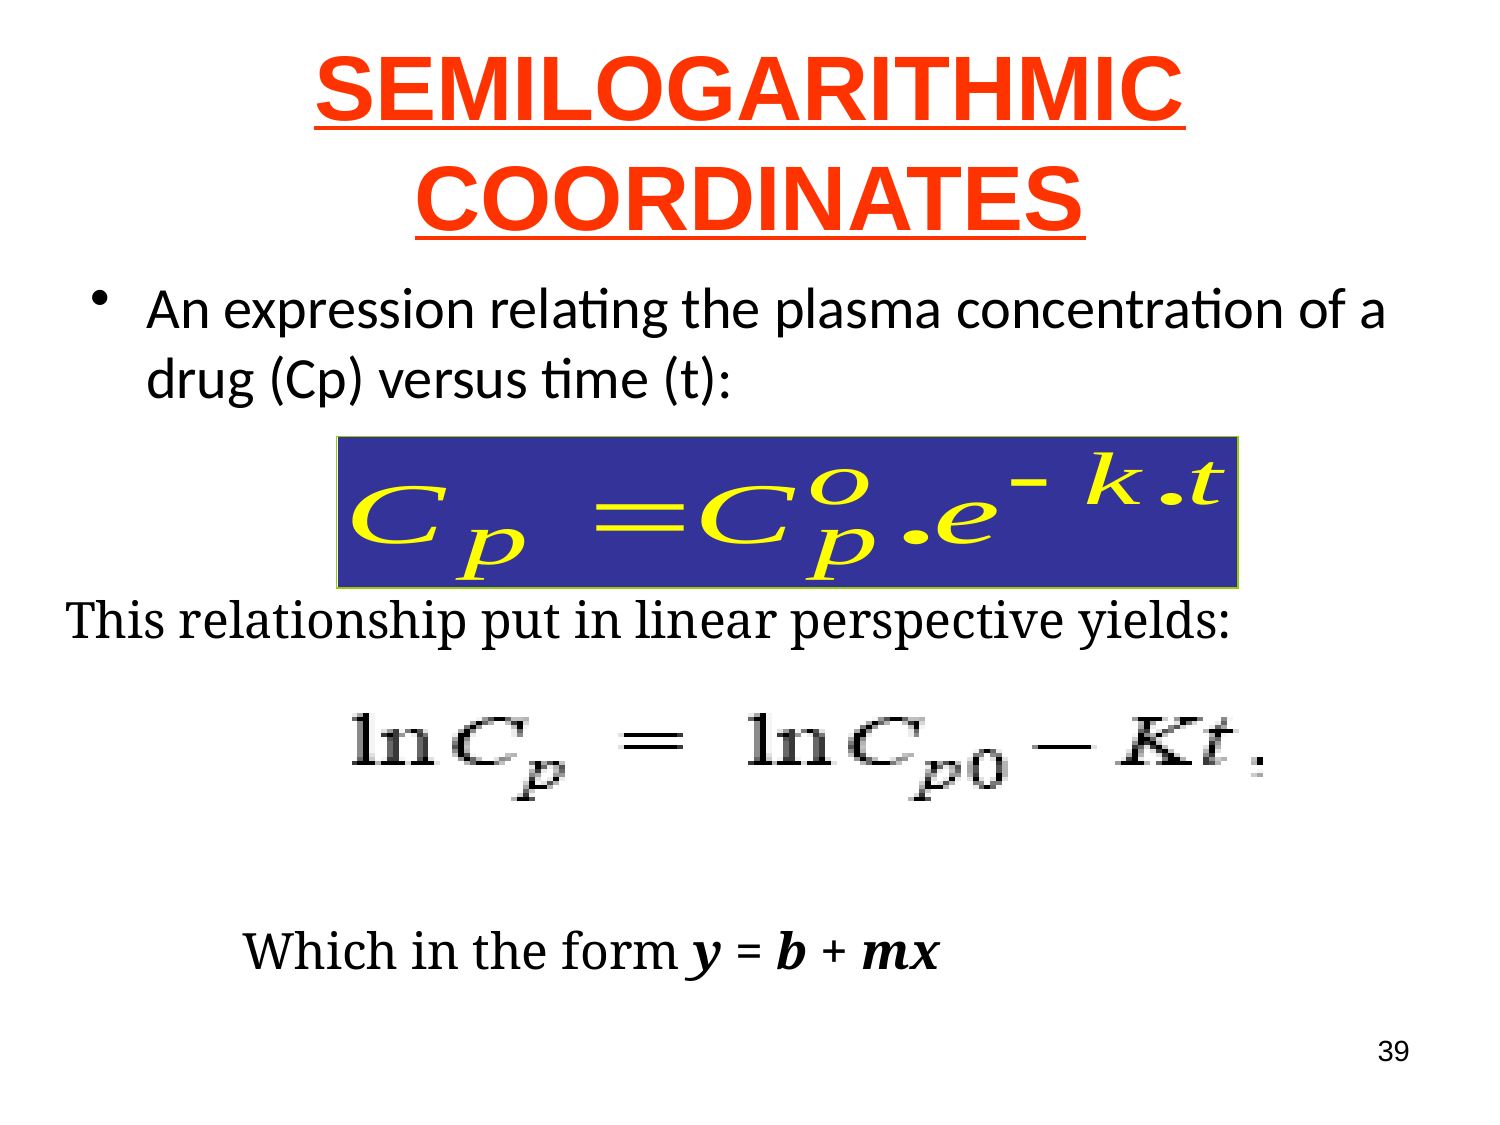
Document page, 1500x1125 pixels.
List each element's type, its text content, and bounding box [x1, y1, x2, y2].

text_box Which in the form y = b + mx [227, 912, 1388, 988]
picture [287, 662, 1263, 825]
text_box This relationship put in linear perspective yields: [49, 581, 1263, 657]
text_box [337, 437, 1238, 588]
title SEMILOGARITHMIC COORDINATES [75, 45, 1425, 233]
text_box 39 [1074, 1024, 1425, 1103]
list An expression relating the plasma concentration of a drug (Cp) versus time (t): [75, 262, 1413, 450]
